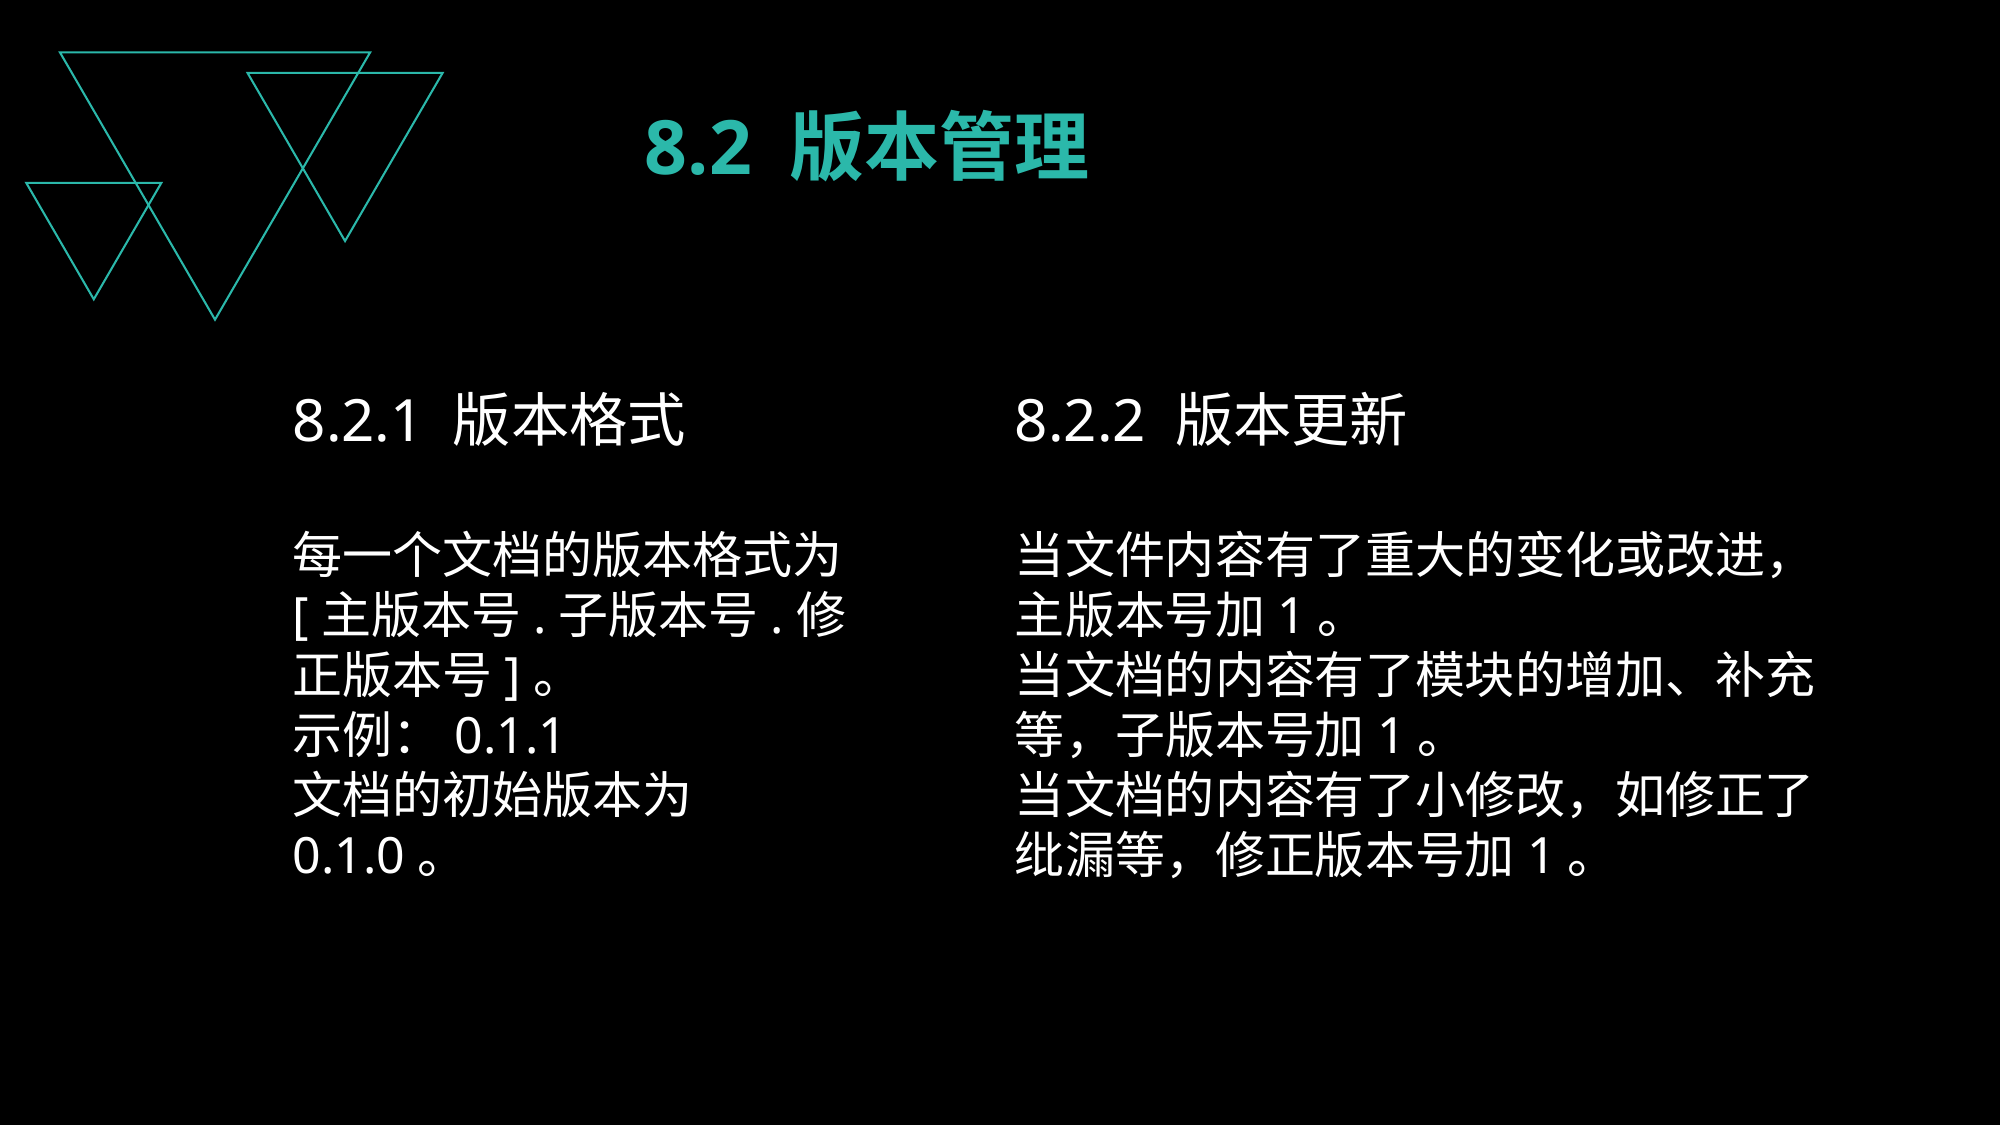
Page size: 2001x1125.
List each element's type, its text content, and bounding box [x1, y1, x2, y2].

text_box 8.2 版本管理 [630, 91, 1484, 197]
text_box 8.2.1 版本格式 每一个文档的版本格式为[主版本号.子版本号.修正版本号]。 示例：0.1.1 文档的初始版本为0.1.0。 [278, 375, 878, 936]
text_box [24, 181, 164, 302]
text_box 8.2.2 版本更新 当文件内容有了重大的变化或改进，主版本号加1。 当文档的内容有了模块的增加、补充等，子版本号加1。 当文档的内容有了小修改，如修正了纰漏等，修正版本号加1。 [1000, 375, 1876, 936]
text_box [245, 71, 445, 244]
text_box [58, 51, 372, 322]
